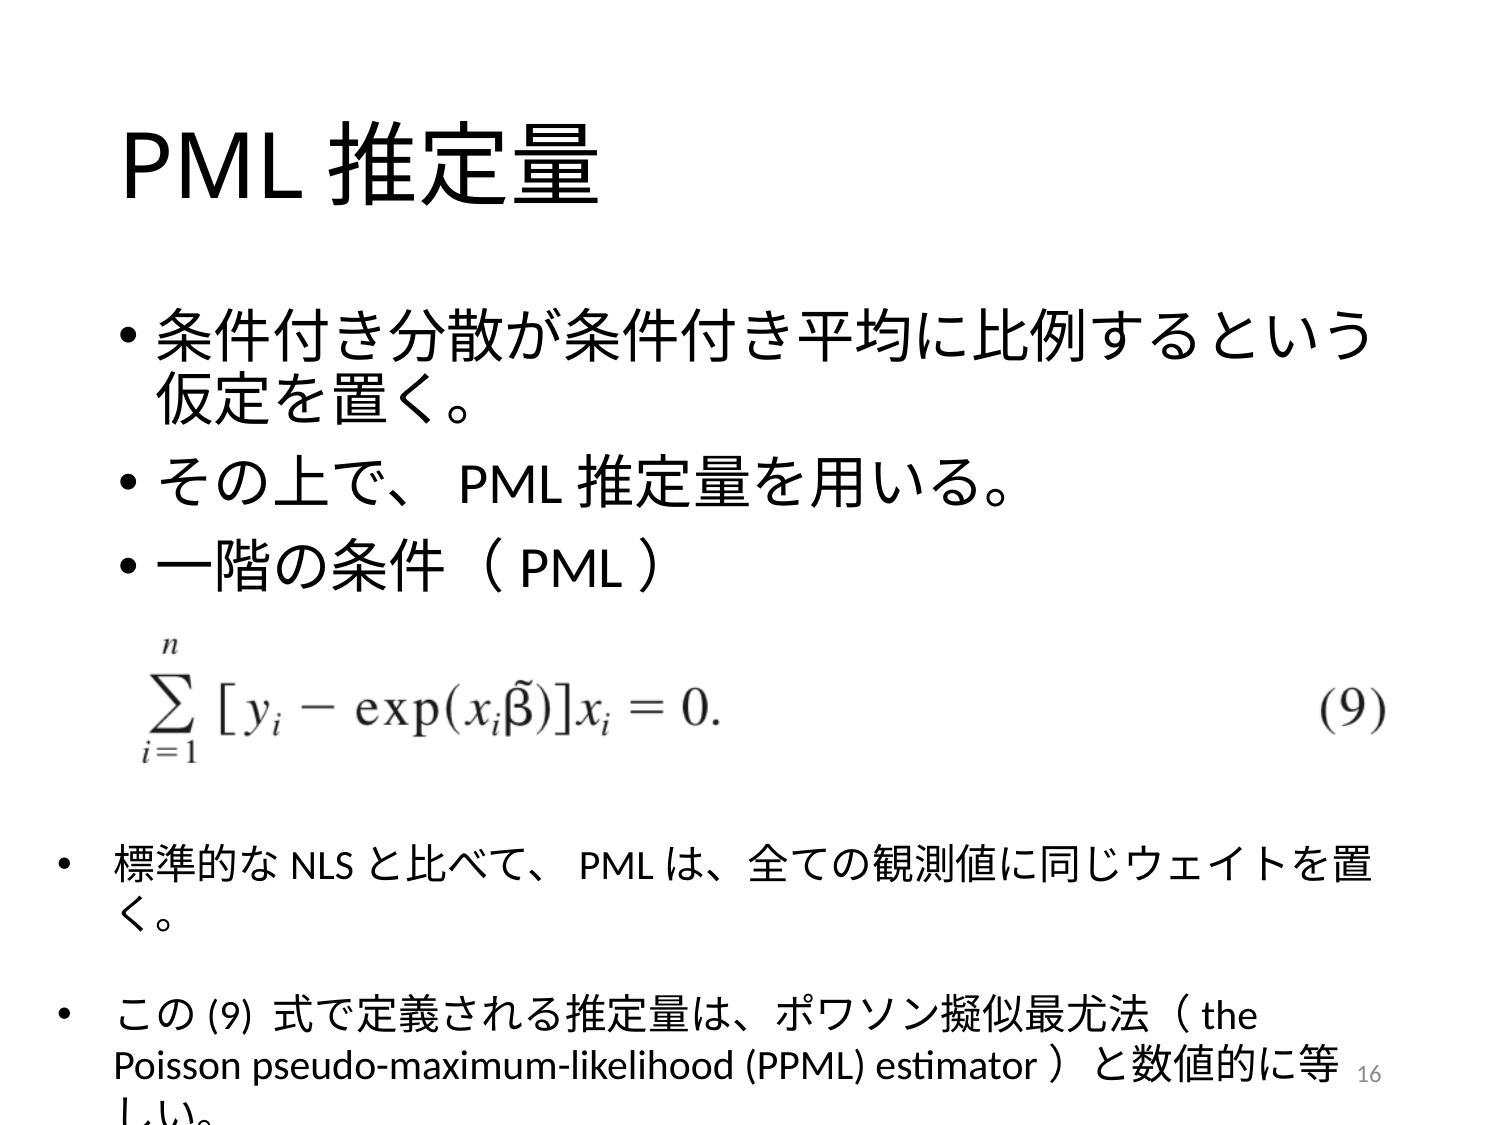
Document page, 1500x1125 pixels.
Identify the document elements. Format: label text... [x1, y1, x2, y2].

title PML推定量 [103, 59, 1397, 278]
slide_number 16 [1059, 1042, 1397, 1103]
text_box 標準的なNLSと比べて、PMLは、全ての観測値に同じウェイトを置く。 この(9) 式で定義される推定量は、ポワソン擬似最尤法（the Poisson pseudo-maximum-likelihood (PPML) estimator）と数値的に等しい。 [42, 830, 1397, 1125]
picture [118, 612, 1397, 788]
list 条件付き分散が条件付き平均に比例するという仮定を置く。 その上で、PML推定量を用いる。 一階の条件（PML） [103, 299, 1397, 634]
